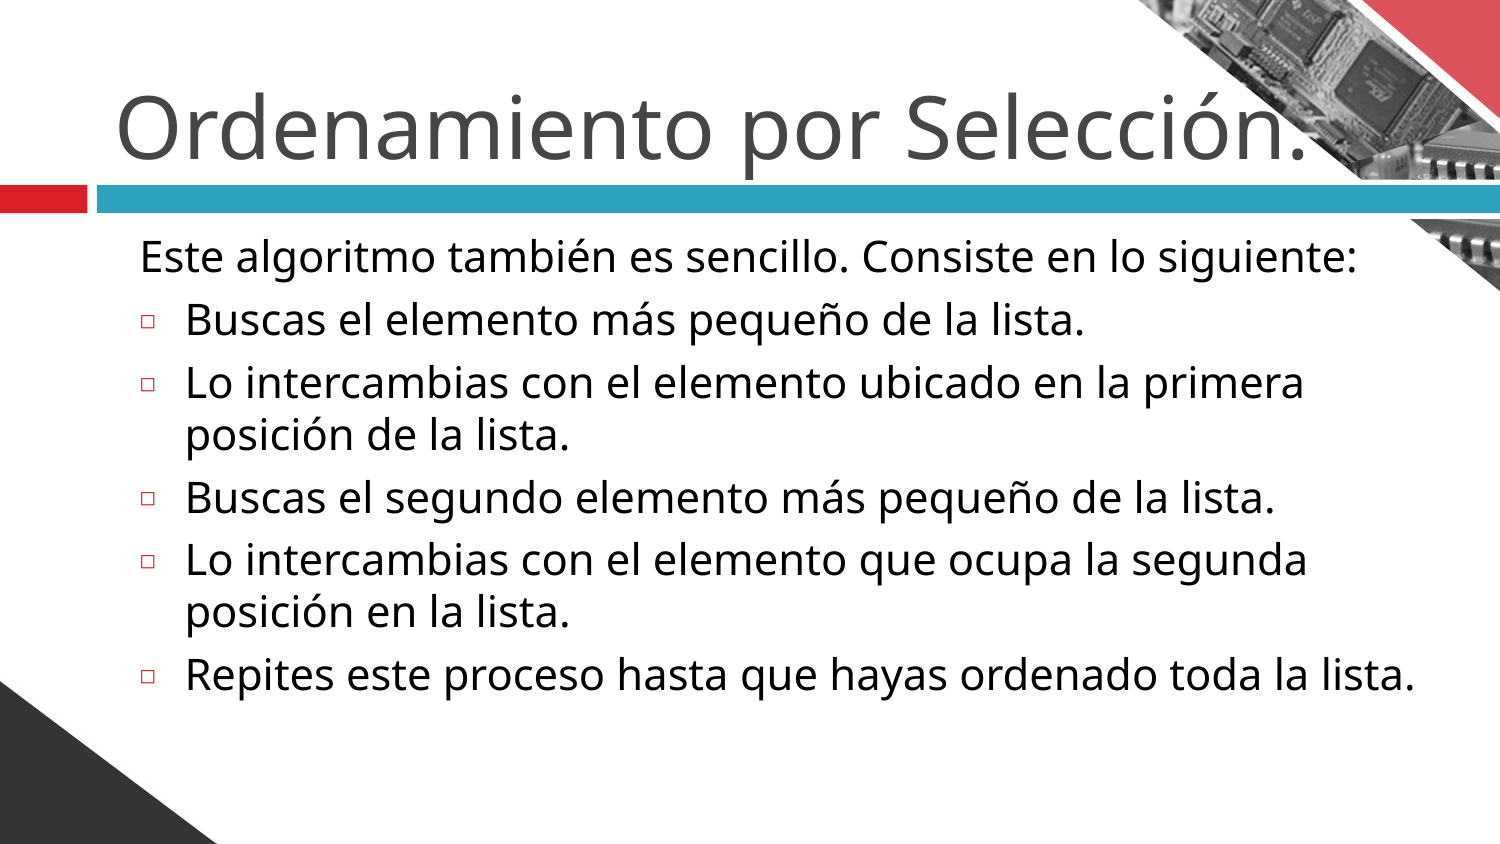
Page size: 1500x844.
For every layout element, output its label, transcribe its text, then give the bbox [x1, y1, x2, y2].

list Este algoritmo también es sencillo. Consiste en lo siguiente: Buscas el elemento más pequeño de la lista. Lo intercambias con el elemento ubicado en la primera posición de la lista. Buscas el segundo elemento más pequeño de la lista. Lo intercambias con el elemento que ocupa la segunda posición en la lista. Repites este proceso hasta que hayas ordenado toda la lista. [99, 221, 1438, 760]
picture [0, 219, 1500, 844]
picture [0, 0, 1500, 179]
title Ordenamiento por Selección. [99, 19, 1438, 185]
